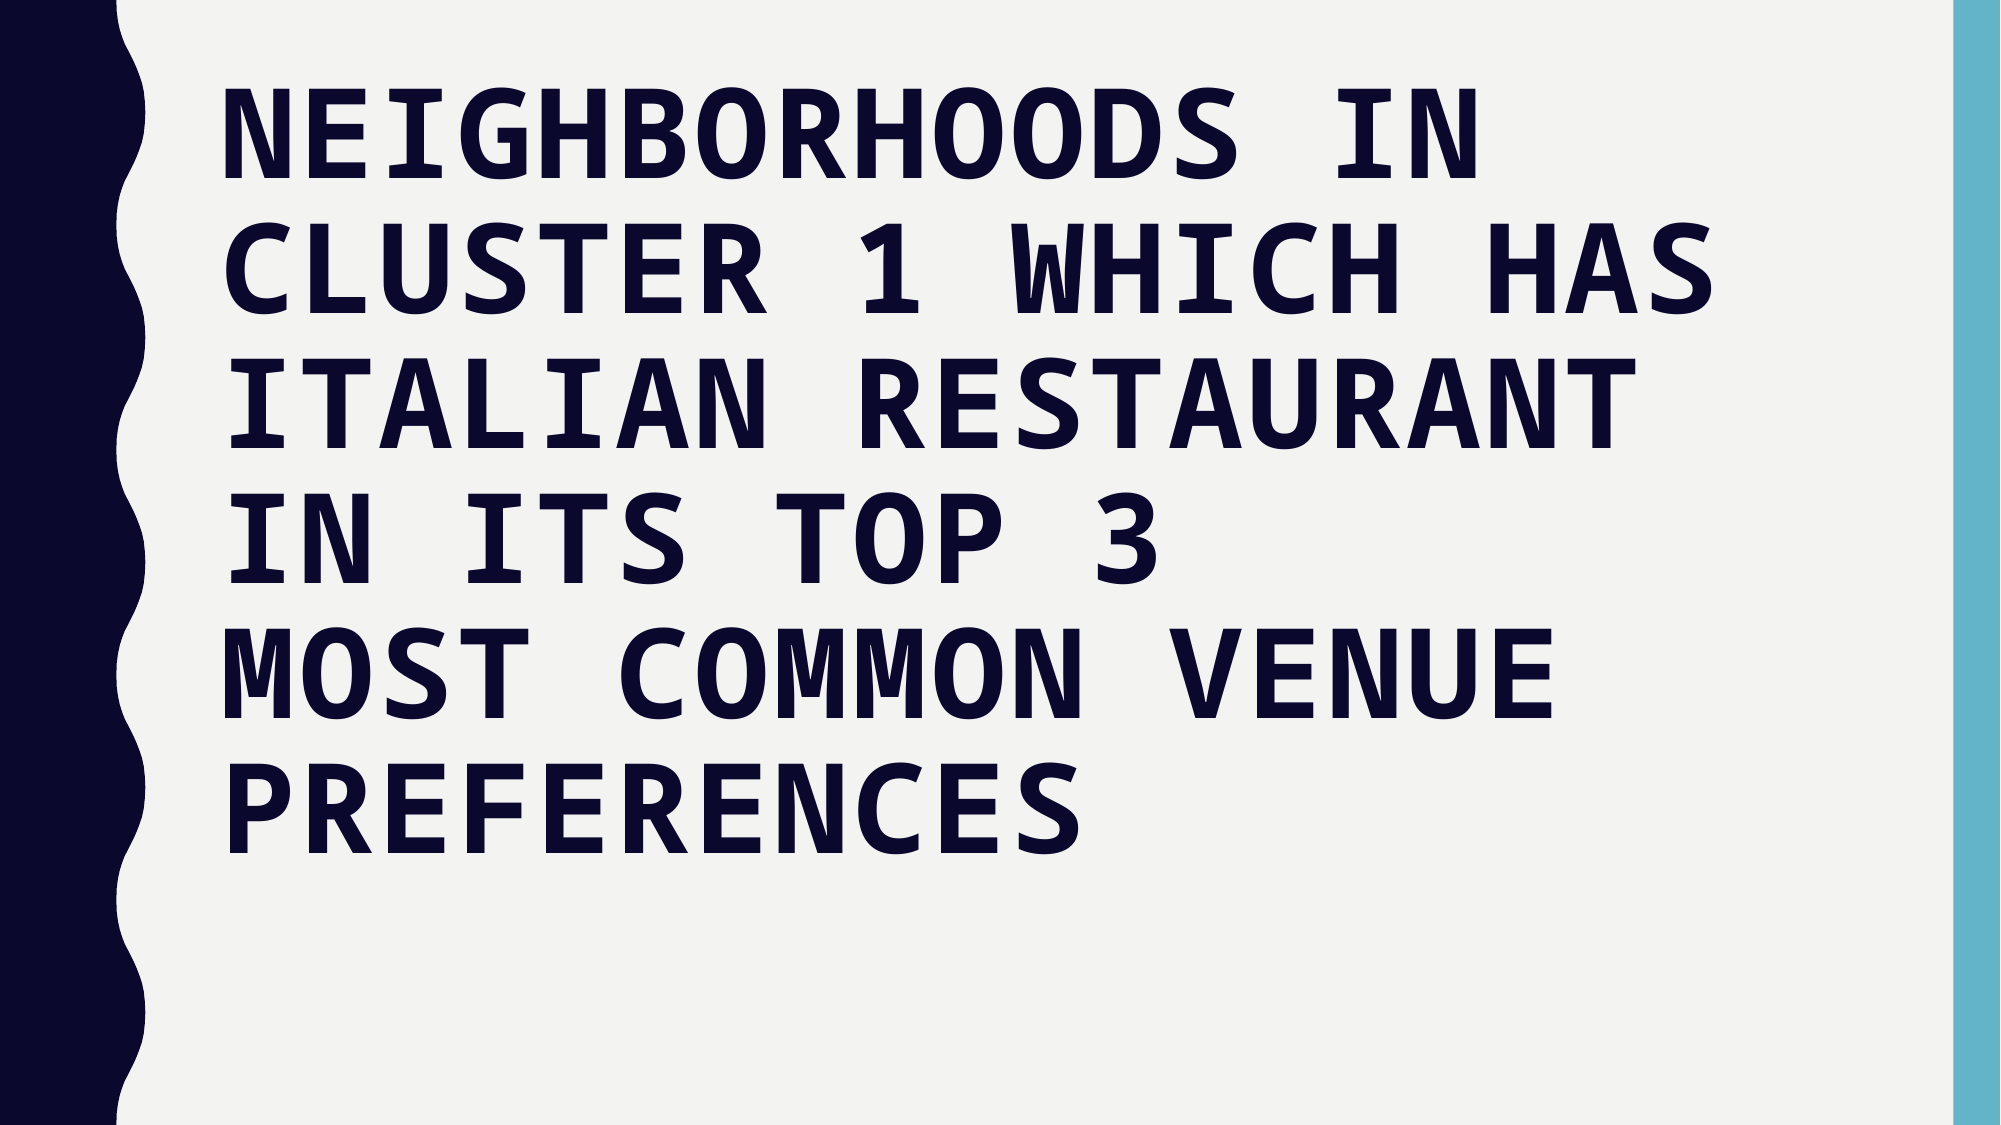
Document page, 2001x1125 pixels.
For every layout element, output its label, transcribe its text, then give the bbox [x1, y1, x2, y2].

title Neighborhoods in CLUSTER 1 which has Italian Restaurant in its top 3 Most Common Venue preferences [205, 62, 1875, 1056]
